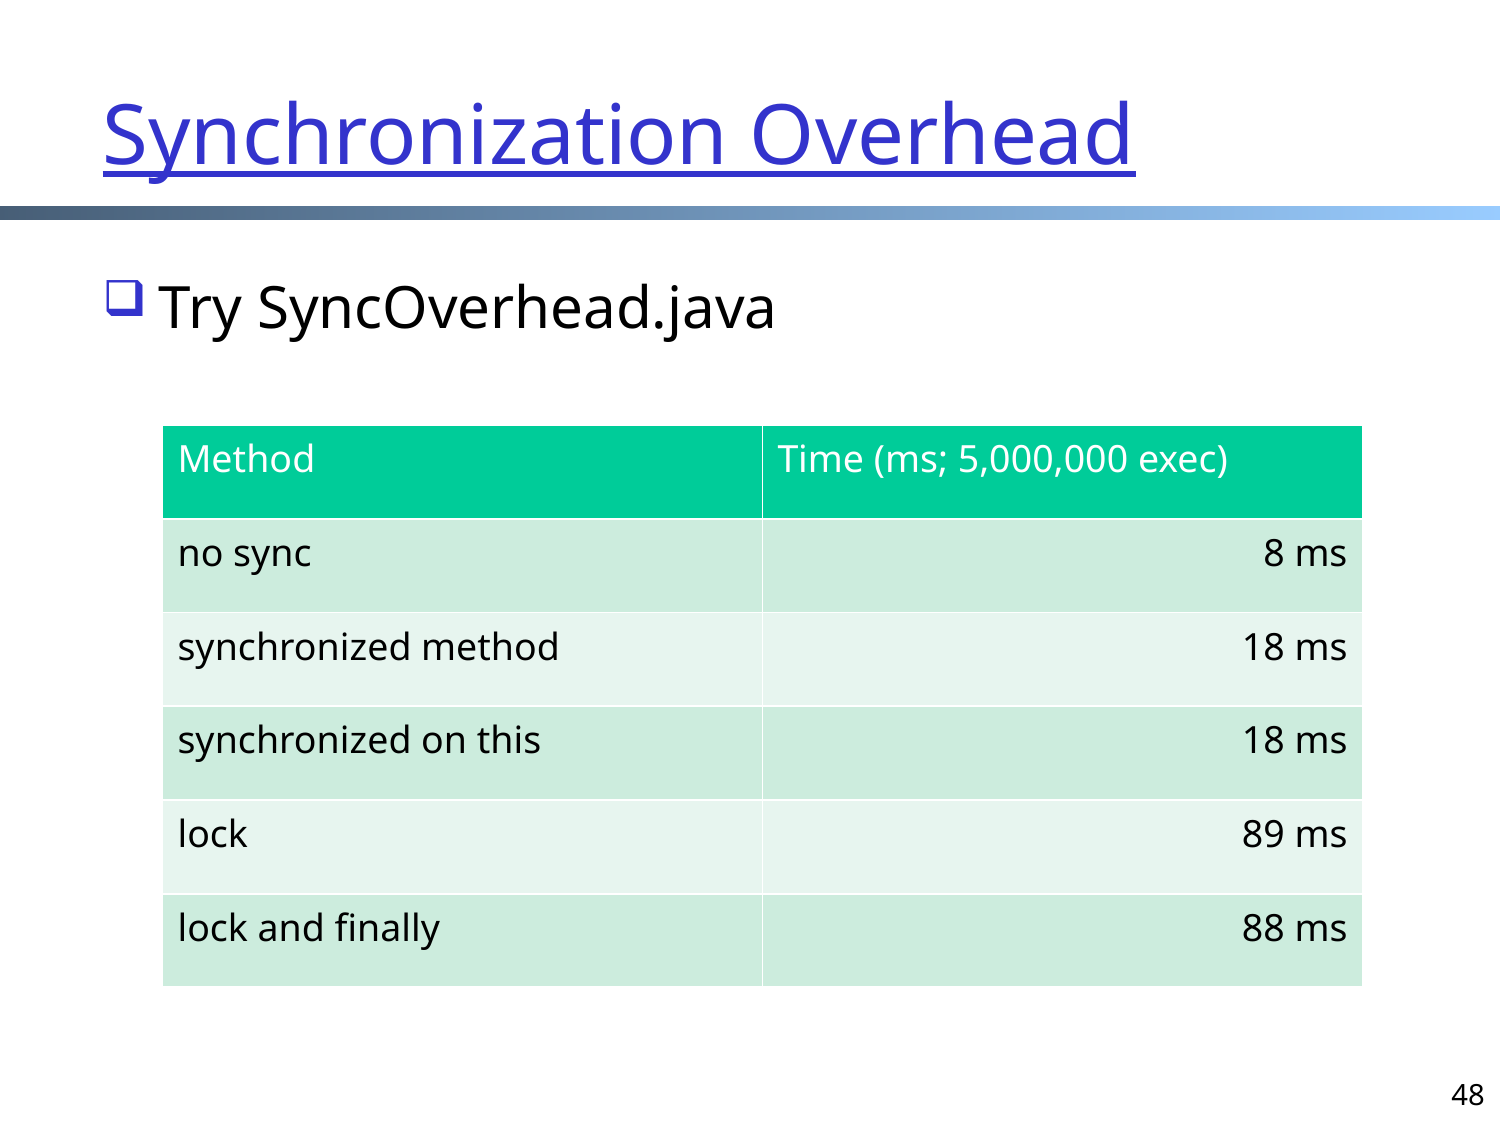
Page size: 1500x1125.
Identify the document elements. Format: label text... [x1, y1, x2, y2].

table_cell 89 ms [763, 801, 1362, 893]
table_cell lock and finally [163, 895, 762, 986]
table_cell 18 ms [763, 613, 1362, 705]
table_cell lock [163, 801, 762, 893]
table_cell synchronized on this [163, 707, 762, 799]
table_cell no sync [163, 520, 762, 612]
list Try SyncOverhead.java [87, 262, 1363, 1025]
slide_number 48 [1424, 1068, 1500, 1125]
title Synchronization Overhead [87, 37, 1363, 225]
table_cell 8 ms [763, 520, 1362, 612]
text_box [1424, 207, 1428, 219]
table_cell synchronized method [163, 613, 762, 705]
table_cell 88 ms [763, 895, 1362, 986]
table_header Time (ms; 5,000,000 exec) [763, 426, 1362, 518]
table_header Method [163, 426, 762, 518]
table_cell 18 ms [763, 707, 1362, 799]
